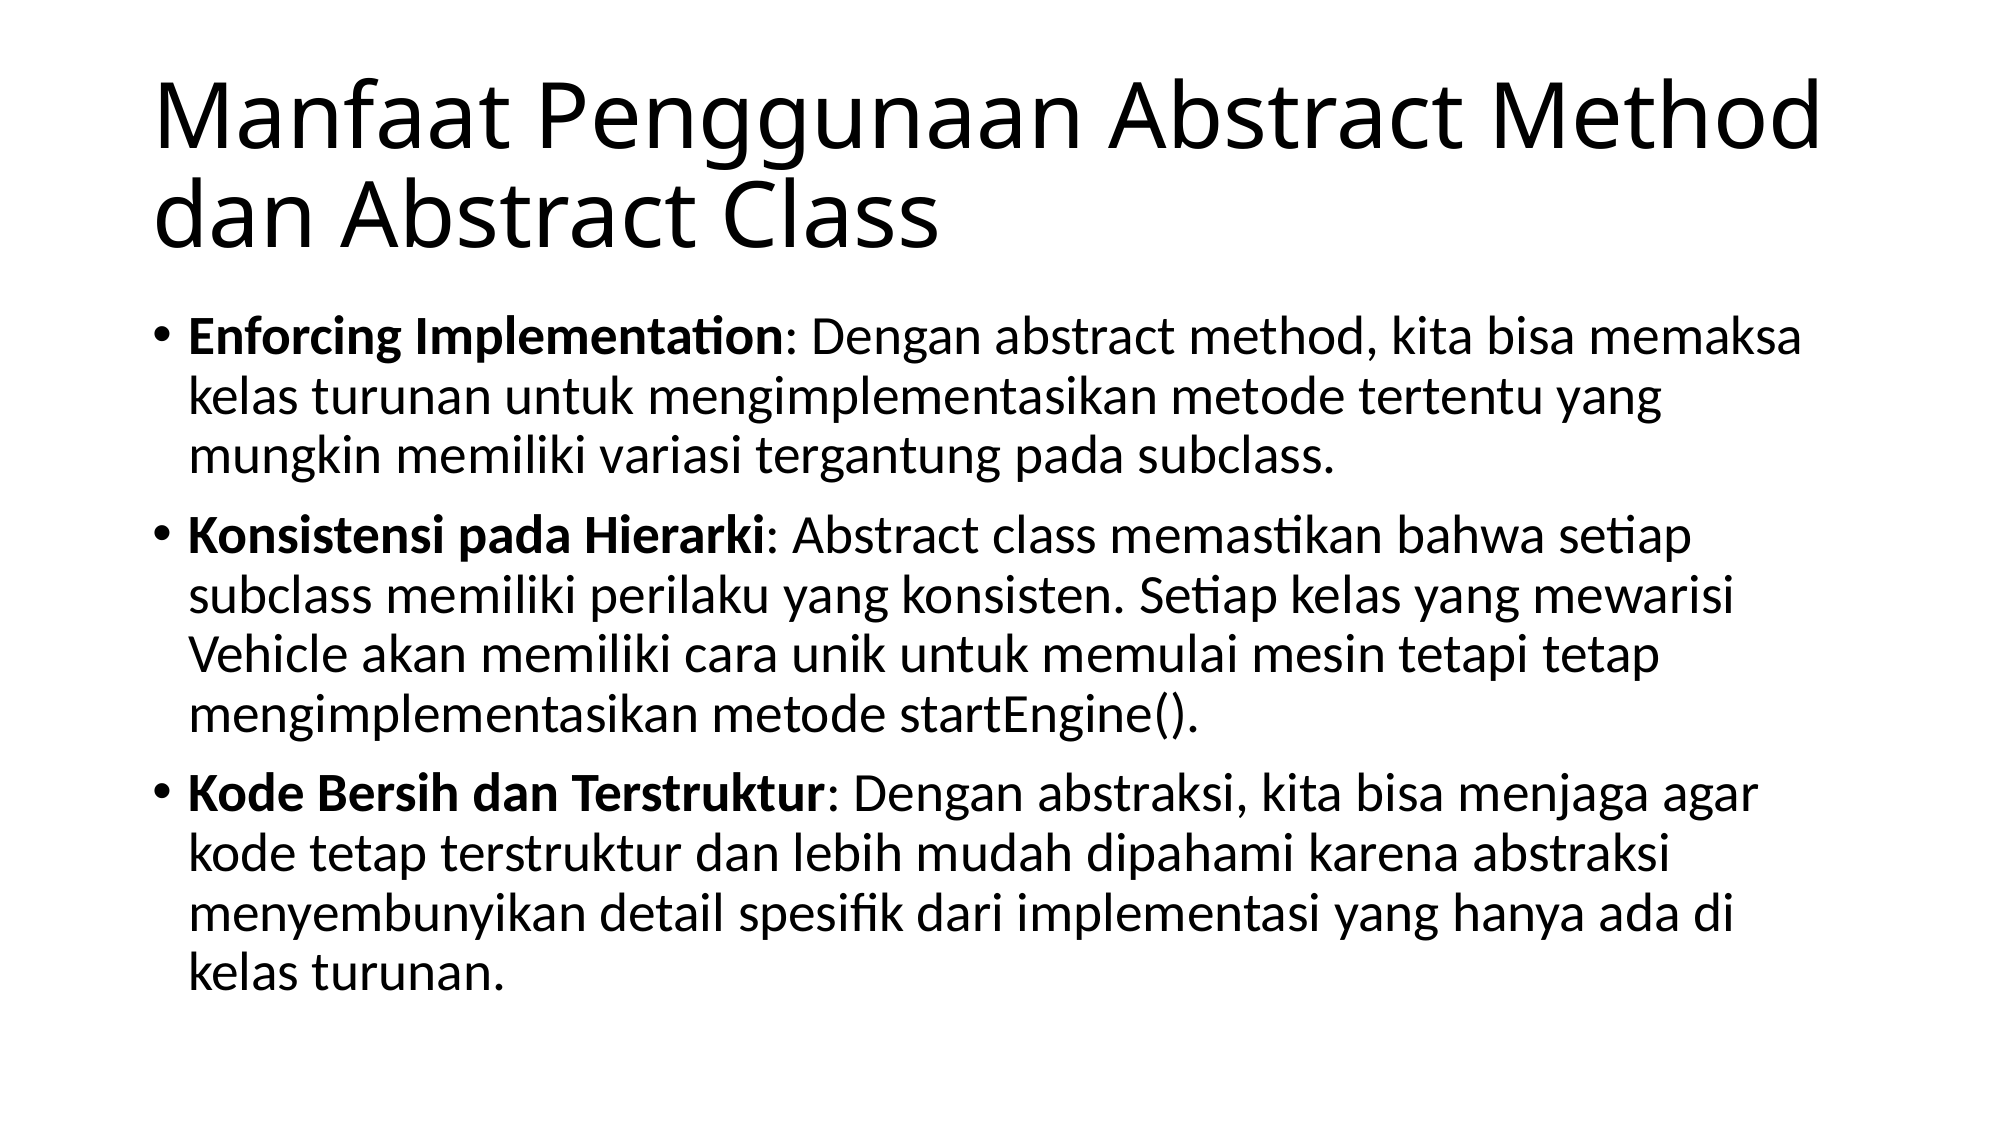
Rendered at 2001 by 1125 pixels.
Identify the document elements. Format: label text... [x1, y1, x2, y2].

list Enforcing Implementation: Dengan abstract method, kita bisa memaksa kelas turunan untuk mengimplementasikan metode tertentu yang mungkin memiliki variasi tergantung pada subclass. Konsistensi pada Hierarki: Abstract class memastikan bahwa setiap subclass memiliki perilaku yang konsisten. Setiap kelas yang mewarisi Vehicle akan memiliki cara unik untuk memulai mesin tetapi tetap mengimplementasikan metode startEngine(). Kode Bersih dan Terstruktur: Dengan abstraksi, kita bisa menjaga agar kode tetap terstruktur dan lebih mudah dipahami karena abstraksi menyembunyikan detail spesifik dari implementasi yang hanya ada di kelas turunan. [137, 299, 1863, 1014]
title Manfaat Penggunaan Abstract Method dan Abstract Class [137, 59, 1863, 278]
